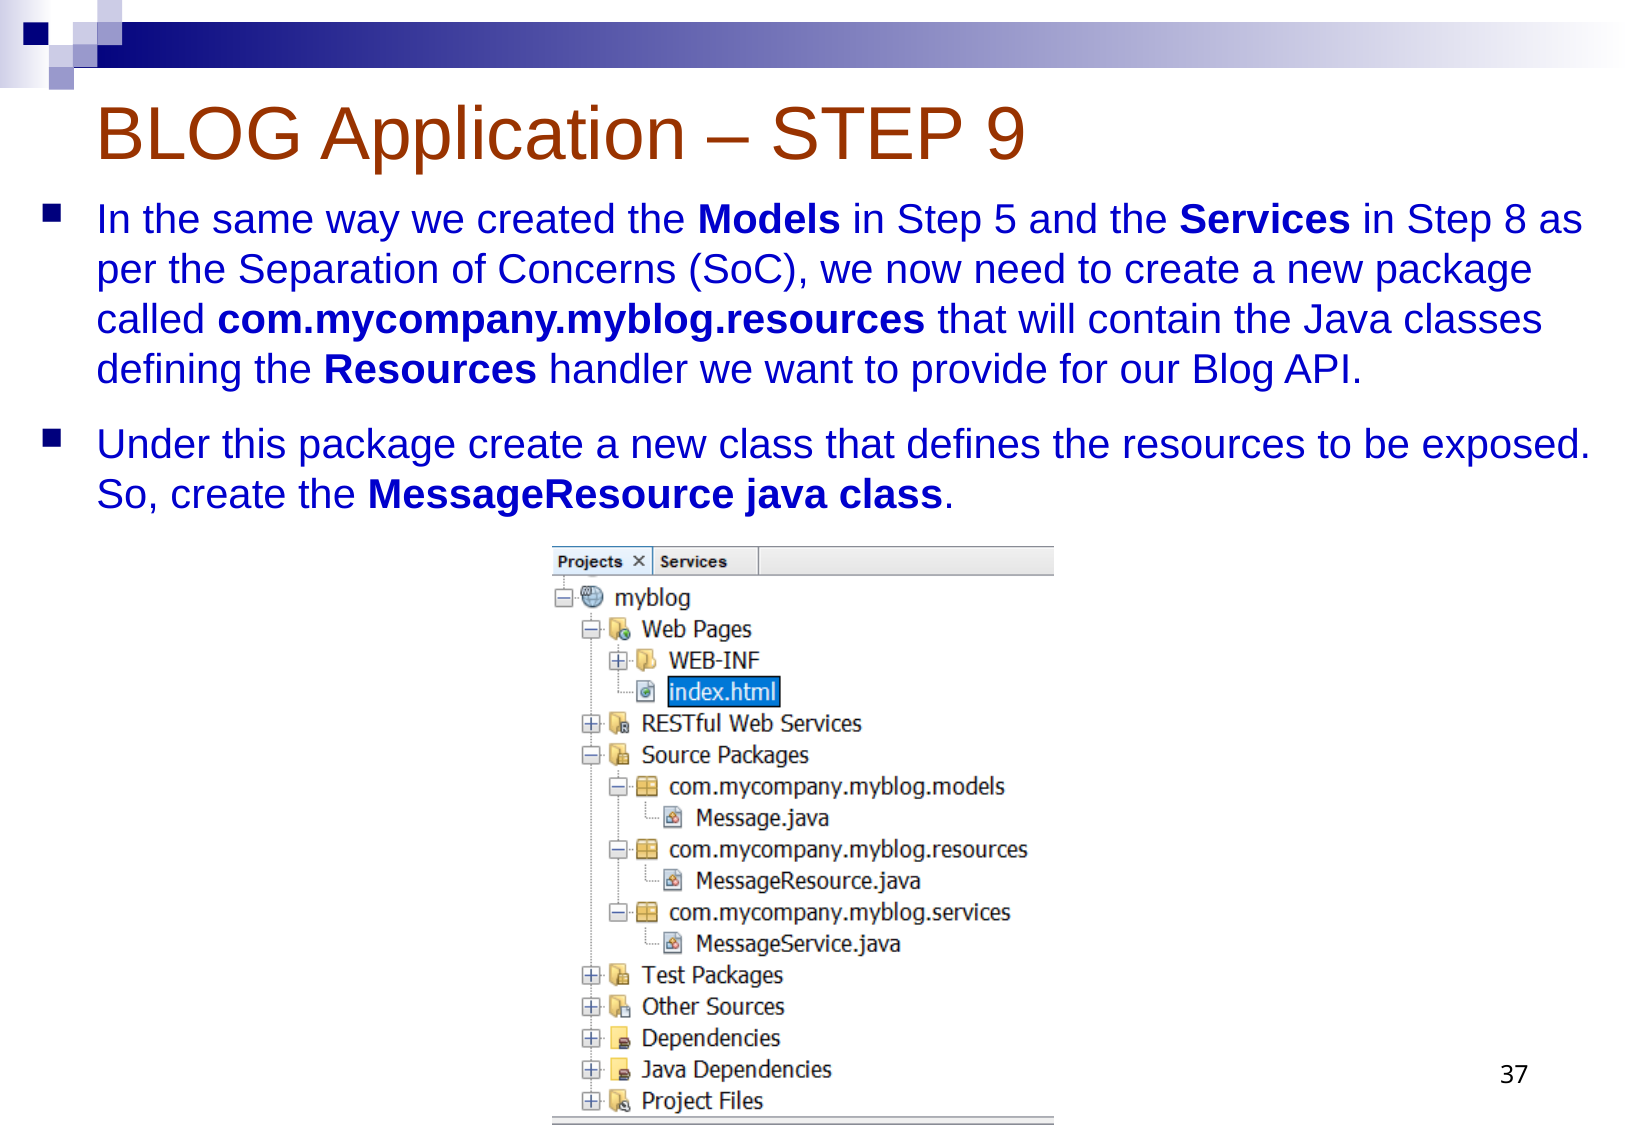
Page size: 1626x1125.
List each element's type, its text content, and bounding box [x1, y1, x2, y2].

slide_number 37 [1164, 1025, 1544, 1100]
text_box In the same way we created the Models in Step 5 and the Services in Step 8 as per the Separation of Concerns (SoC), we now need to create a new package called com.mycompany.myblog.resources that will contain the Java classes defining the Resources handler we want to provide for our Blog API. Under this package create a new class that defines the resources to be exposed. So, create the MessageResource java class. [25, 184, 1625, 681]
title BLOG Application – STEP 9 [80, 75, 1604, 184]
picture [552, 546, 1055, 1125]
